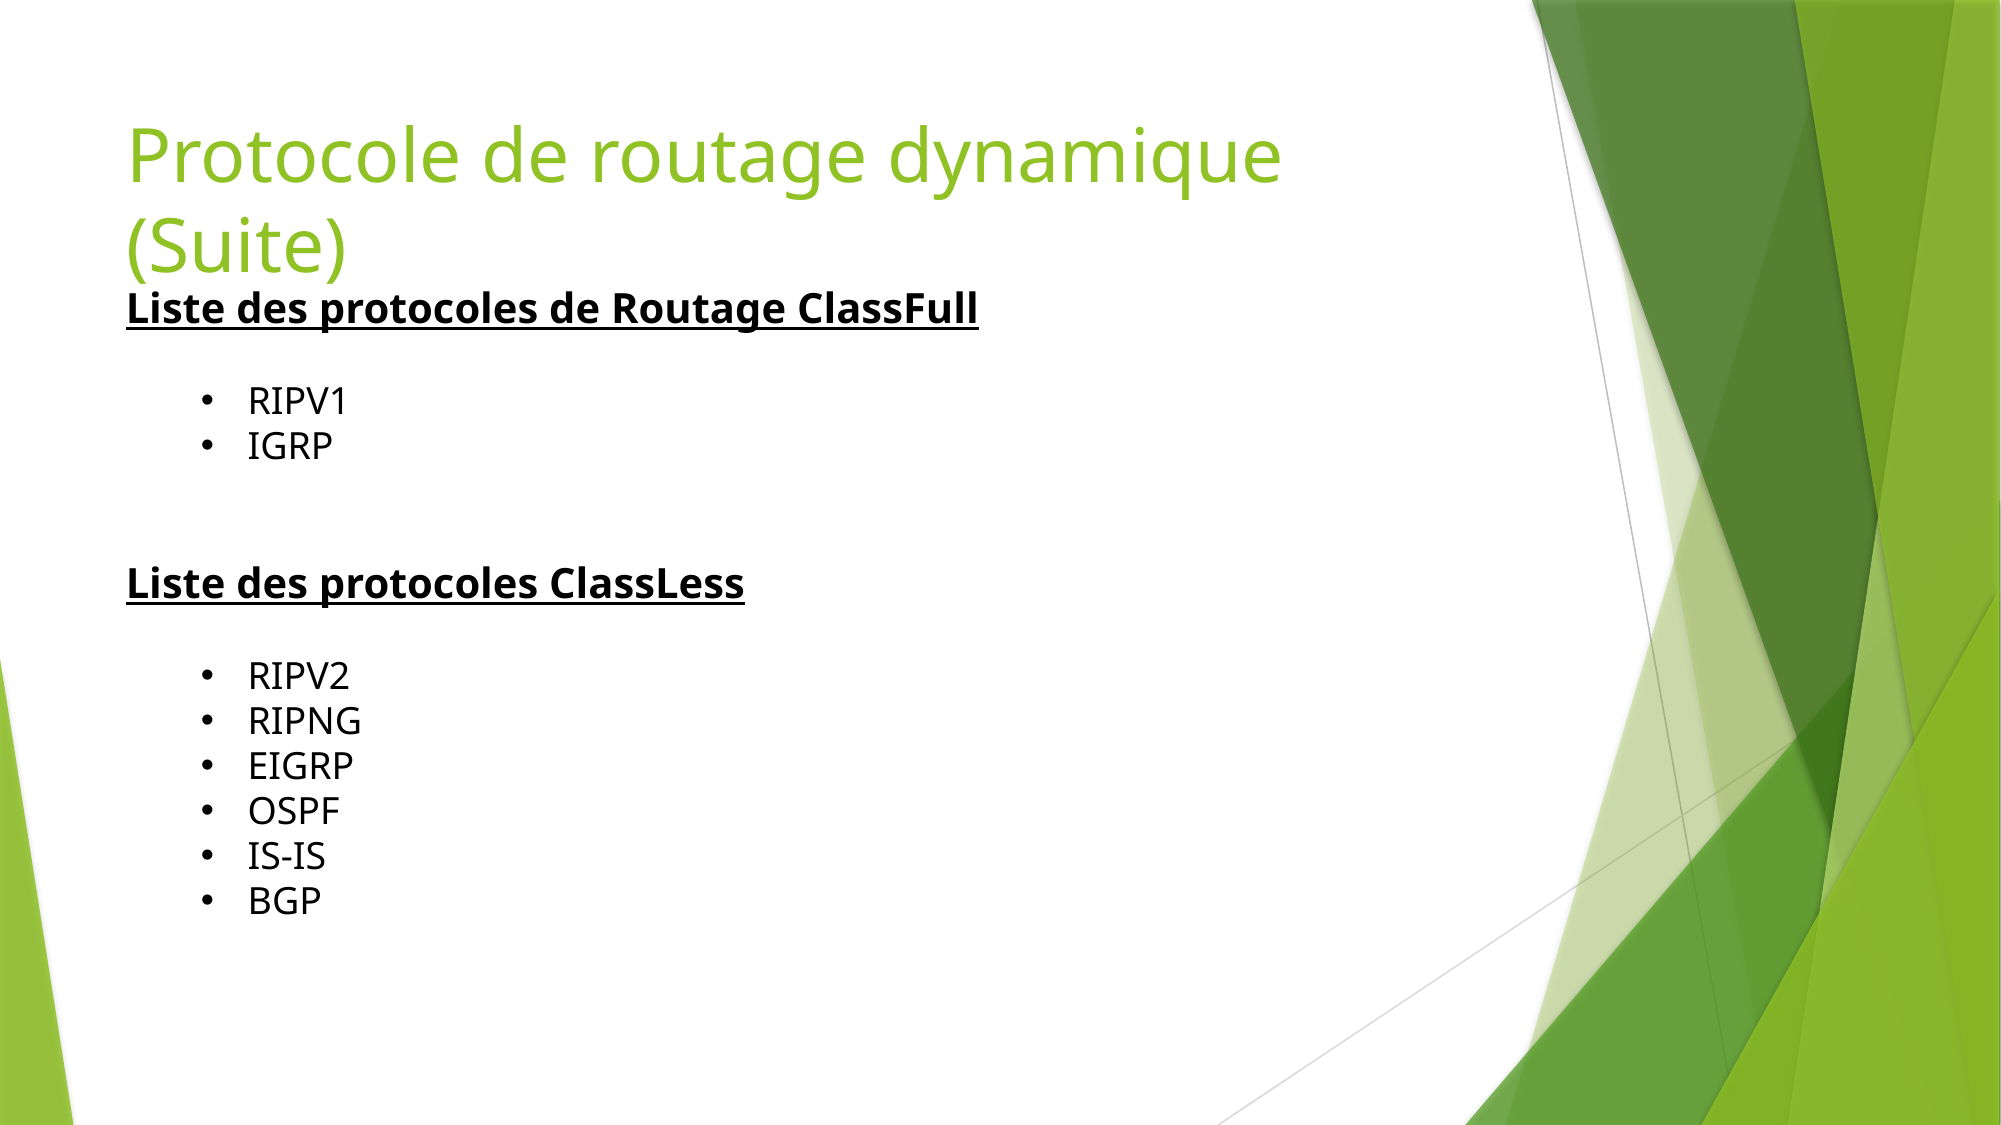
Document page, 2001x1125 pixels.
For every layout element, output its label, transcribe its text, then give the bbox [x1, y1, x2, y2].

text_box Liste des protocoles de Routage ClassFull RIPV1 IGRP Liste des protocoles ClassLess RIPV2 RIPNG EIGRP OSPF IS-IS BGP [111, 274, 1599, 974]
title Protocole de routage dynamique (Suite) [111, 99, 1522, 274]
